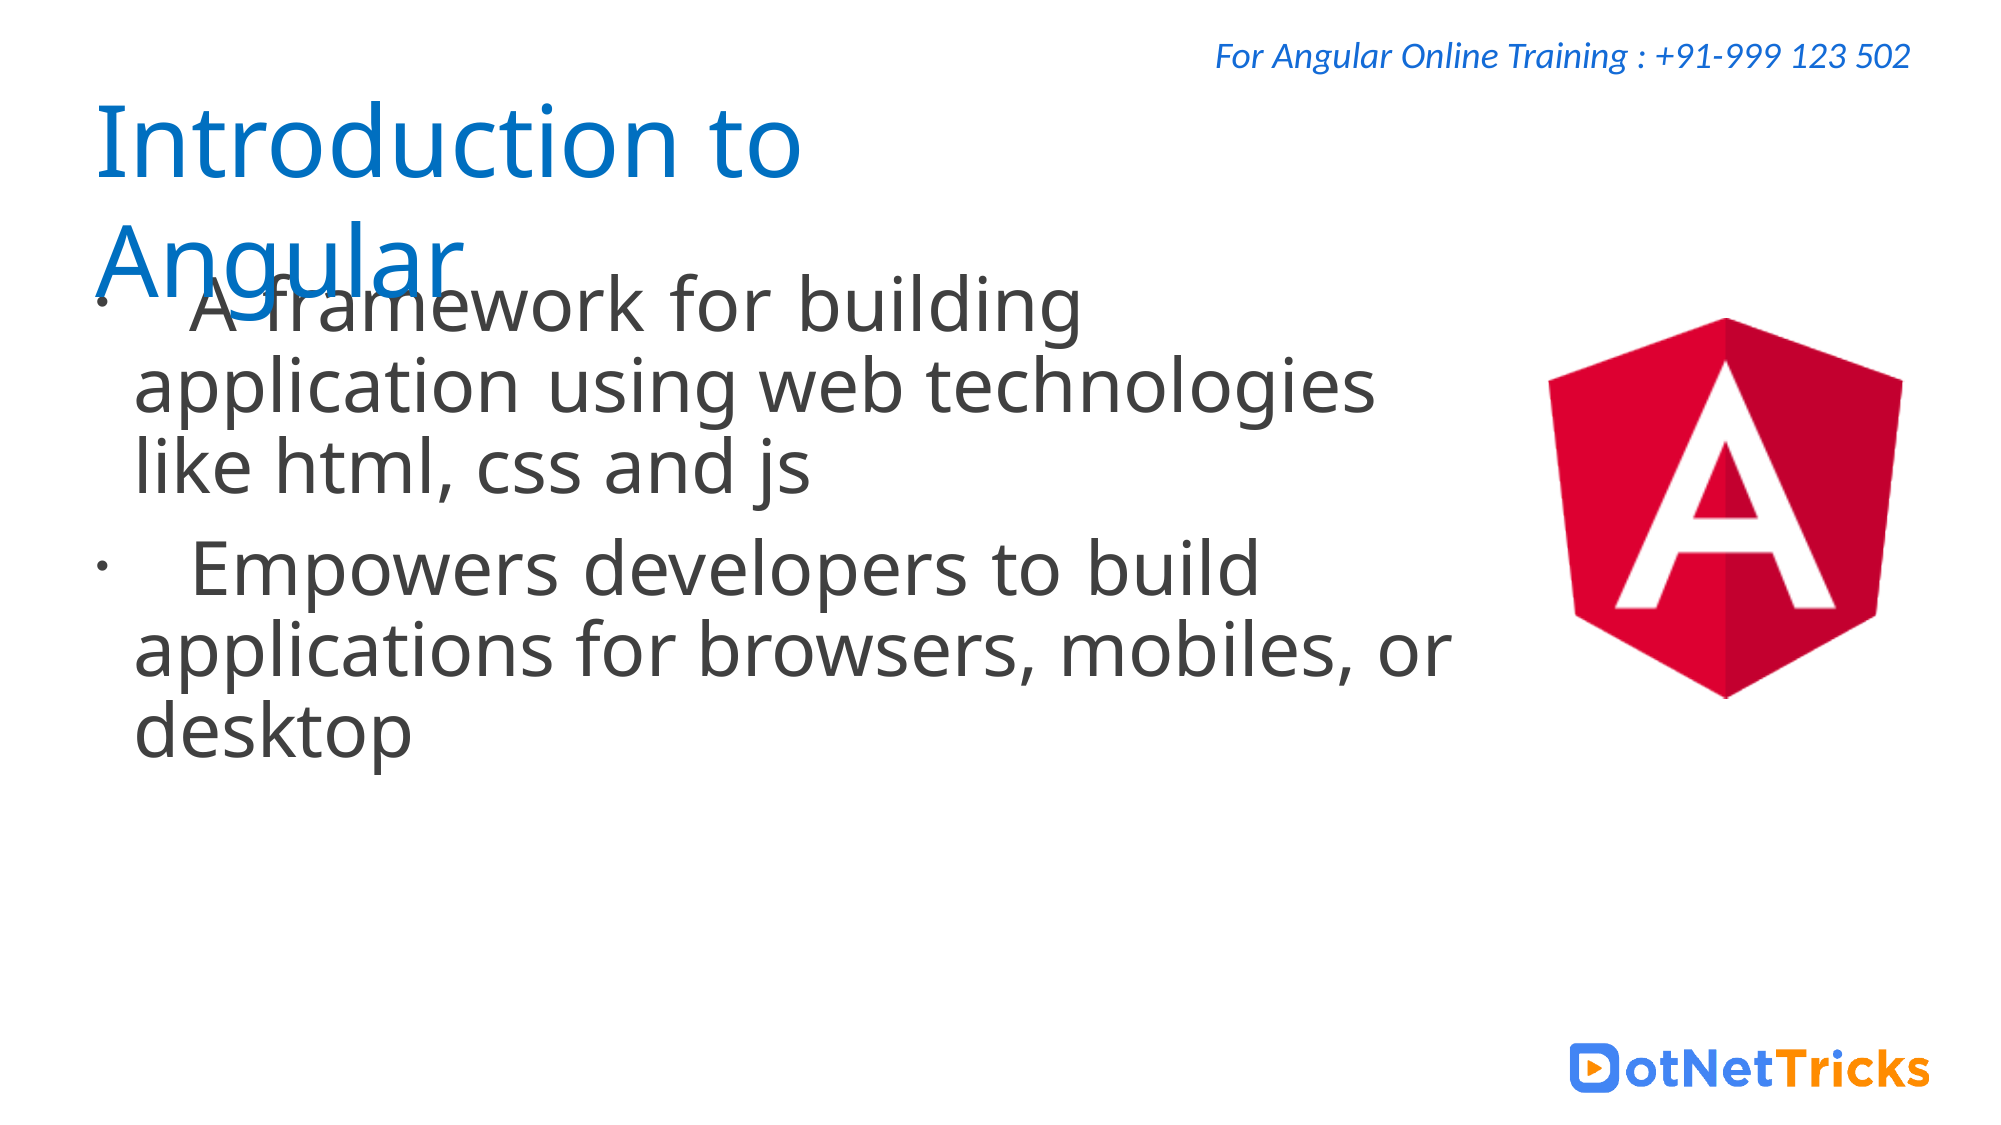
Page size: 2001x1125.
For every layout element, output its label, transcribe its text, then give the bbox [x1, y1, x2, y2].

picture [1569, 1042, 1929, 1093]
title Introduction to Angular [93, 75, 1036, 318]
text_box For Angular Online Training : +91-999 123 502 [1212, 28, 1918, 76]
picture [1547, 318, 1906, 699]
text_box A framework for building application using web technologies like html, css and js Empowers developers to build applications for browsers, mobiles, or desktop [93, 253, 1456, 773]
